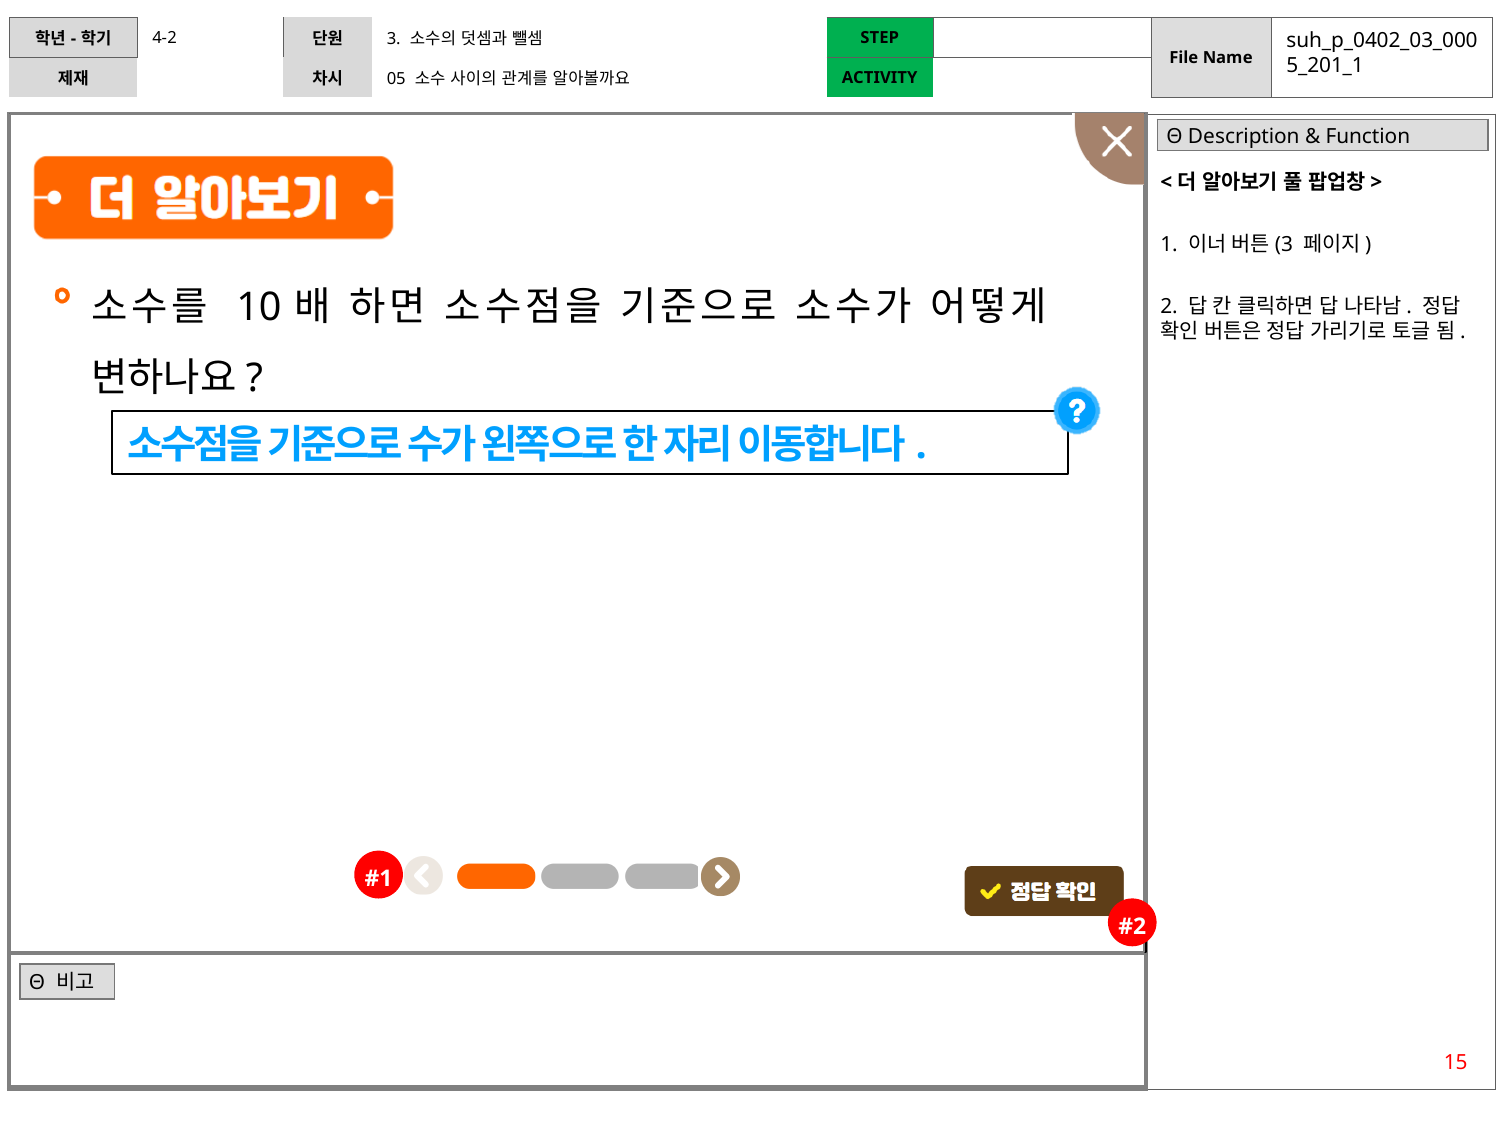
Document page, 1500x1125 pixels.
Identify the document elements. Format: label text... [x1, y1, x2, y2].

picture [1047, 381, 1108, 441]
text_box suh_p_0402_03_0005_201_1 [1271, 18, 1500, 84]
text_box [402, 853, 742, 898]
picture [963, 863, 1126, 918]
text_box <더 알아보기 풀 팝업창> 1. 이너 버튼(3 페이지) 2. 답 칸 클릭하면 답 나타남. 정답 확인 버튼은 정답 가리기로 토글 됨. [1145, 160, 1500, 382]
text_box 소수점을 기준으로 수가 왼쪽으로 한 자리 이동합니다. [112, 411, 1069, 474]
text_box 소수를 10배 하면 소수점을 기준으로 소수가 어떻게 변하나요? [76, 249, 1093, 407]
text_box #2 [1105, 896, 1159, 949]
picture [1071, 113, 1145, 185]
picture [51, 284, 71, 306]
picture [28, 152, 397, 245]
table_header Θ Description & Function [1158, 120, 1487, 150]
text_box #1 [352, 848, 398, 901]
text_box [8, 111, 1146, 954]
